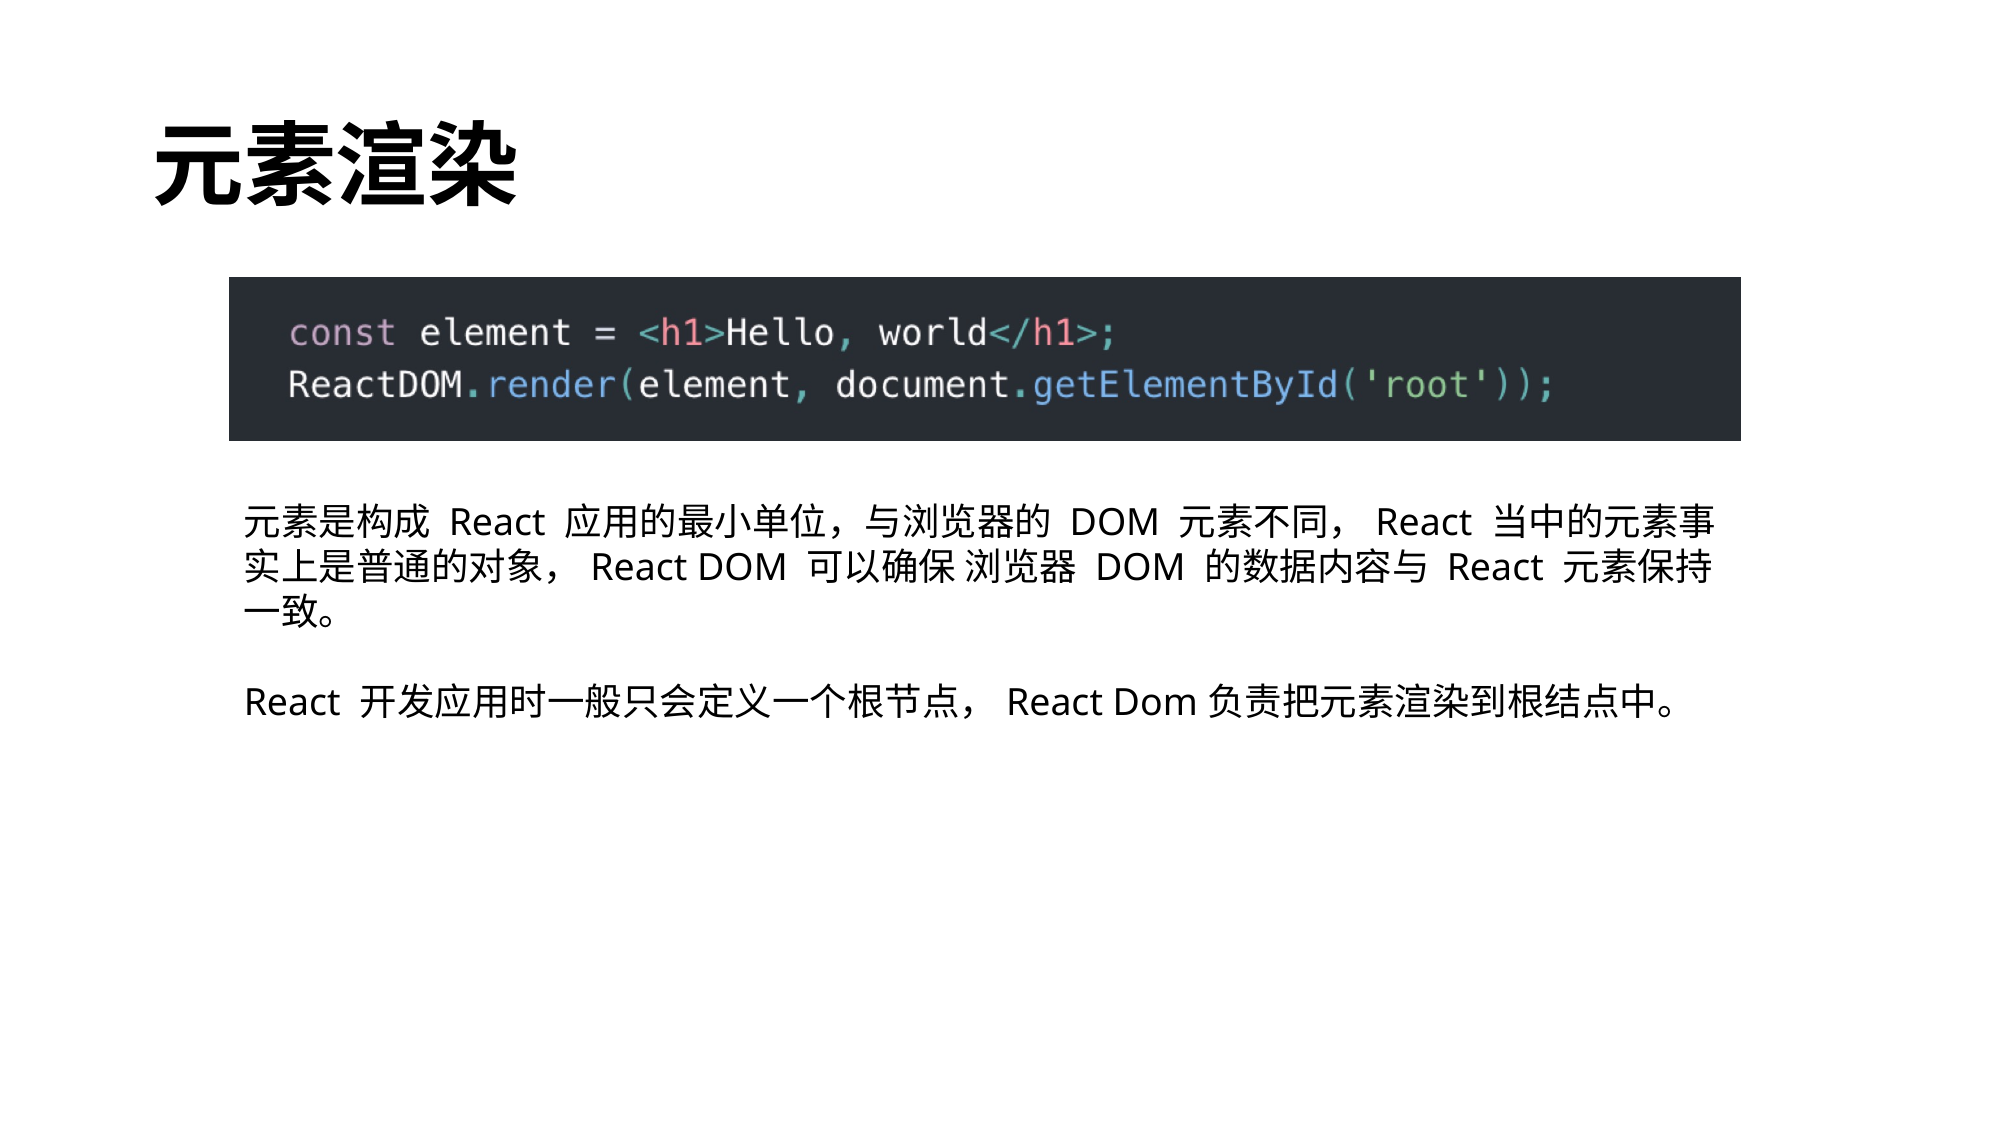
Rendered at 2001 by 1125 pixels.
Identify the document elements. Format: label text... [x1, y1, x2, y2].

title 元素渲染 [137, 59, 1863, 278]
picture [229, 277, 1741, 441]
text_box 元素是构成 React 应用的最小单位，与浏览器的 DOM 元素不同，React 当中的元素事实上是普通的对象，React DOM 可以确保 浏览器 DOM 的数据内容与 React 元素保持一致。 React 开发应用时一般只会定义一个根节点，React Dom负责把元素渲染到根结点中。 [229, 490, 1741, 821]
